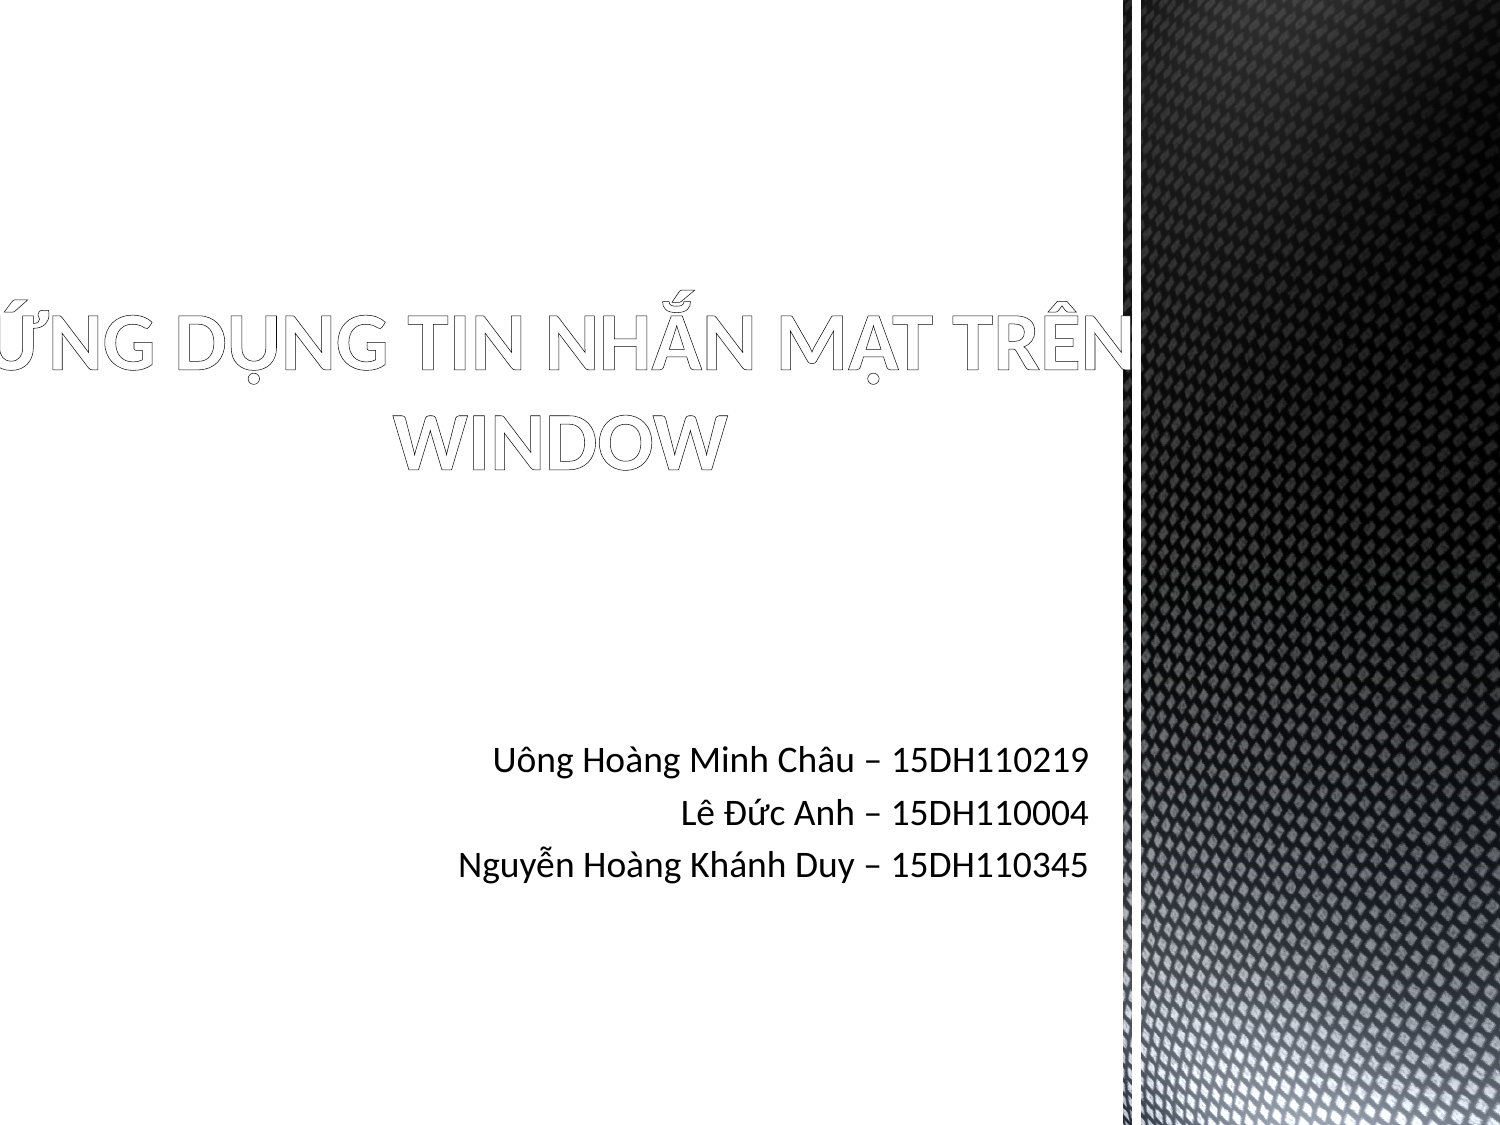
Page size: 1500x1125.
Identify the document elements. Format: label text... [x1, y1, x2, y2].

subtitle Uông Hoàng Minh Châu – 15DH110219 Lê Đức Anh – 15DH110004 Nguyễn Hoàng Khánh Duy – 15DH110345 [265, 727, 1105, 917]
text_box ỨNG DỤNG TIN NHẮN MẬT TRÊN WINDOW [0, 278, 1175, 494]
picture [1123, 0, 1500, 1125]
